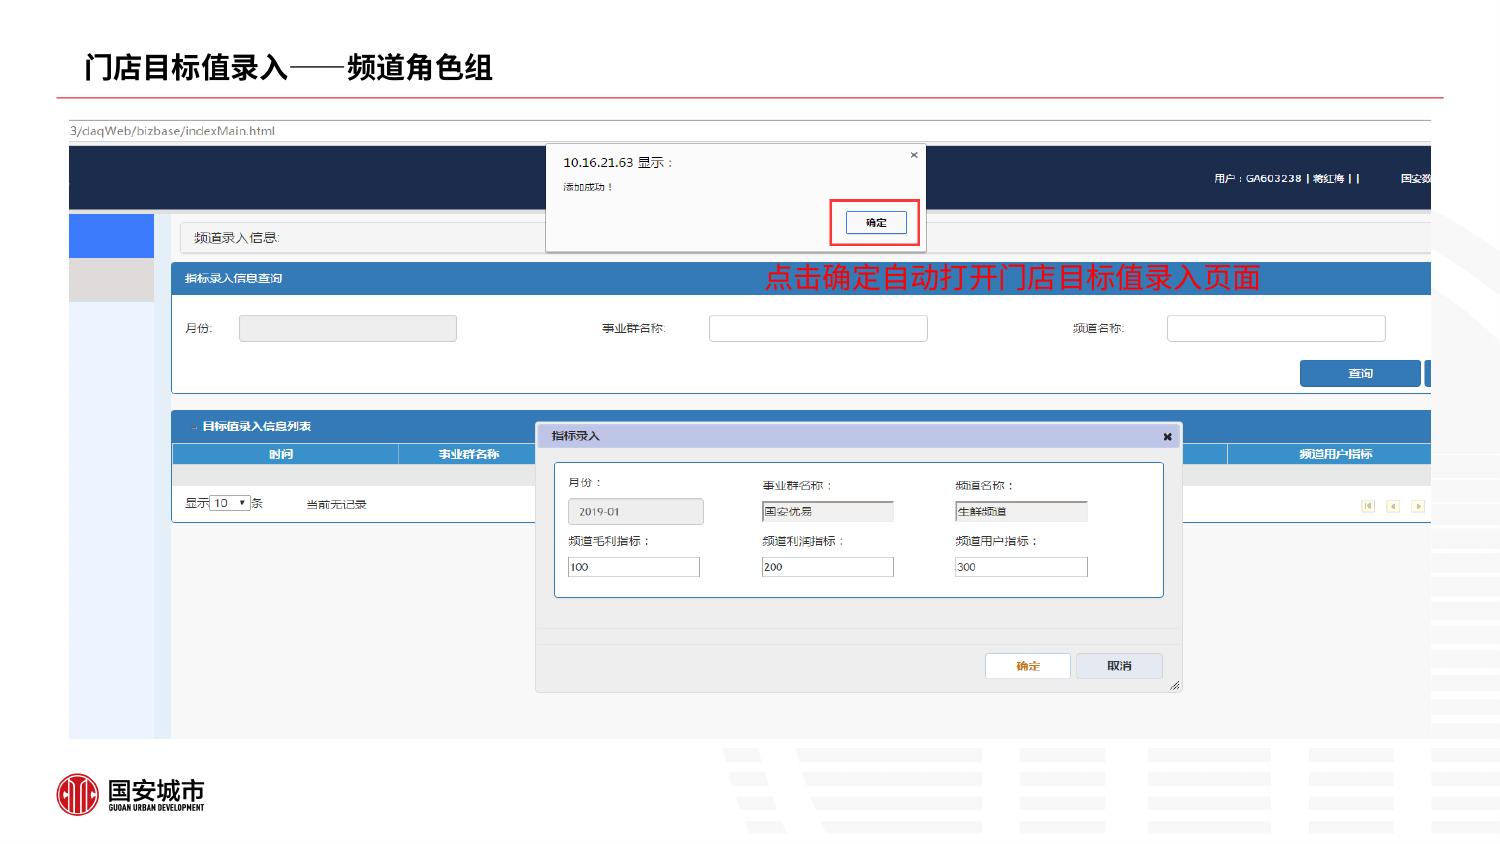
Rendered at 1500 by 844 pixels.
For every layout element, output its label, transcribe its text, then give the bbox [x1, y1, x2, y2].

title 门店目标值录入——频道角色组 [69, 32, 1319, 101]
picture [0, 0, 1500, 844]
